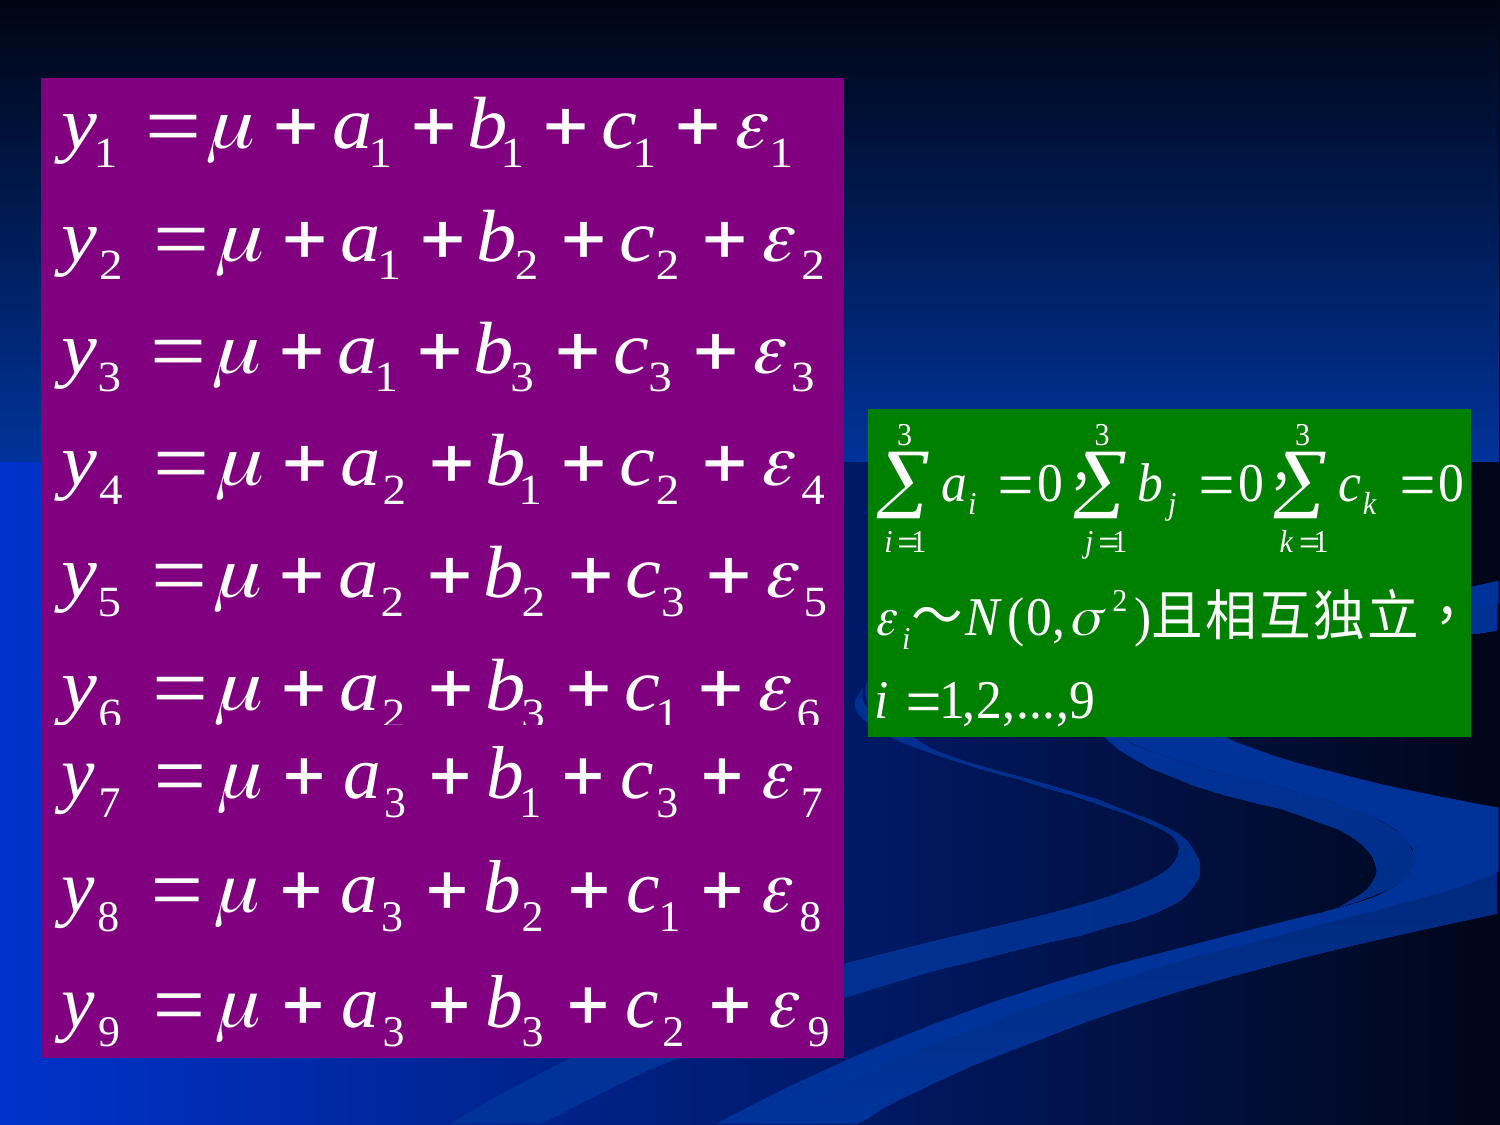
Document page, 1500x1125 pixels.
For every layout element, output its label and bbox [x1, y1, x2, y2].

text_box [41, 78, 845, 1059]
list [868, 408, 1471, 737]
